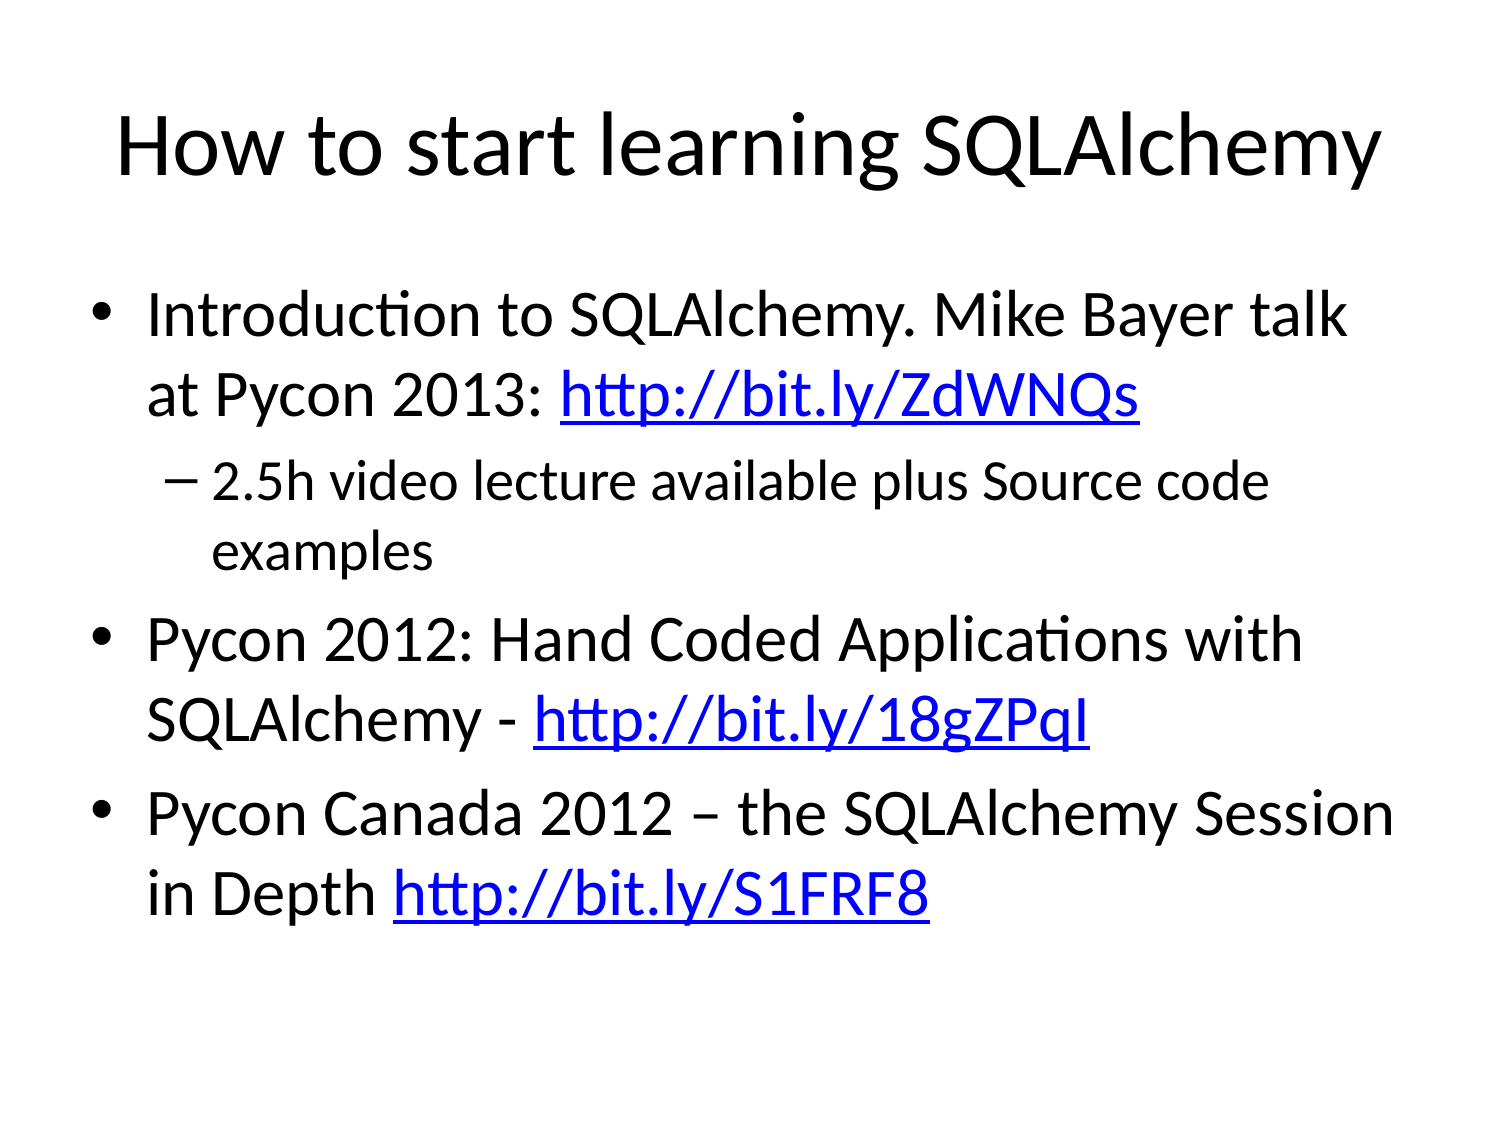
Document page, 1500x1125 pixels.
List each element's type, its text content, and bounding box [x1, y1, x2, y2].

title How to start learning SQLAlchemy [75, 45, 1425, 233]
list Introduction to SQLAlchemy. Mike Bayer talk at Pycon 2013: http://bit.ly/ZdWNQs 2.5h video lecture available plus Source code examples Pycon 2012: Hand Coded Applications with SQLAlchemy - http://bit.ly/18gZPqI Pycon Canada 2012 – the SQLAlchemy Session in Depth http://bit.ly/S1FRF8 [75, 262, 1425, 1005]
